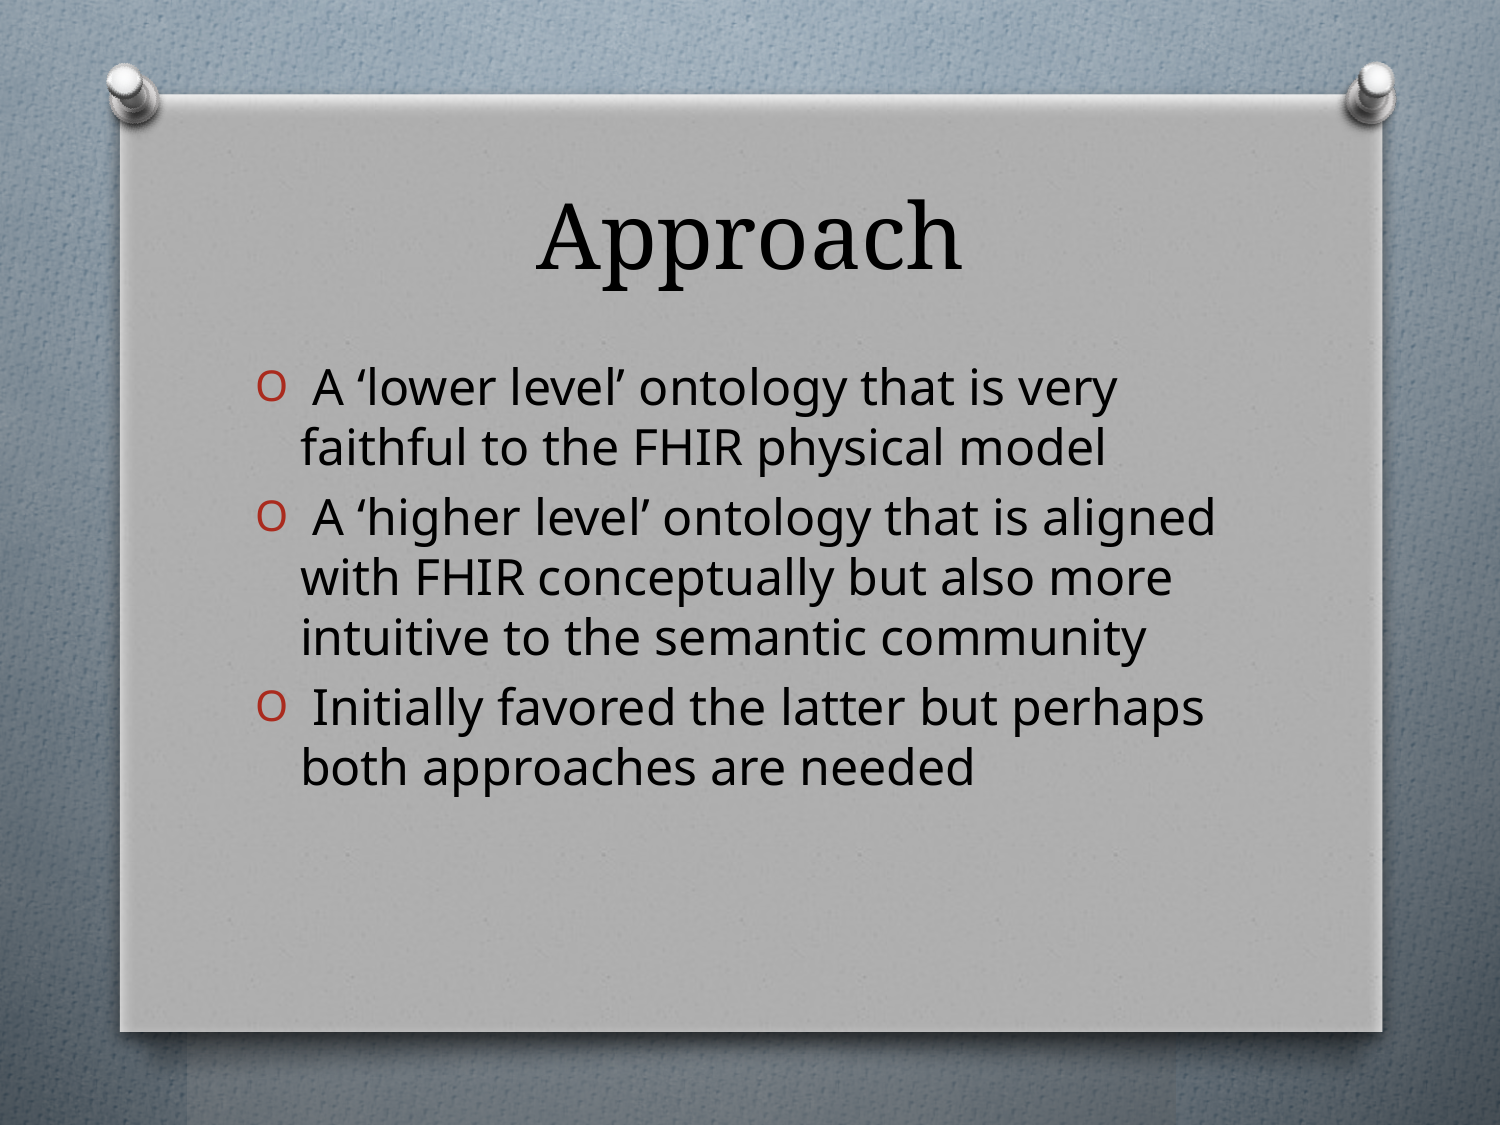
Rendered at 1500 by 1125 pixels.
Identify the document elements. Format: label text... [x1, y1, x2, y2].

picture [75, 29, 198, 153]
picture [1317, 35, 1439, 156]
title Approach [179, 134, 1323, 332]
list A ‘lower level’ ontology that is very faithful to the FHIR physical model A ‘higher level’ ontology that is aligned with FHIR conceptually but also more intuitive to the semantic community Initially favored the latter but perhaps both approaches are needed [240, 347, 1257, 939]
